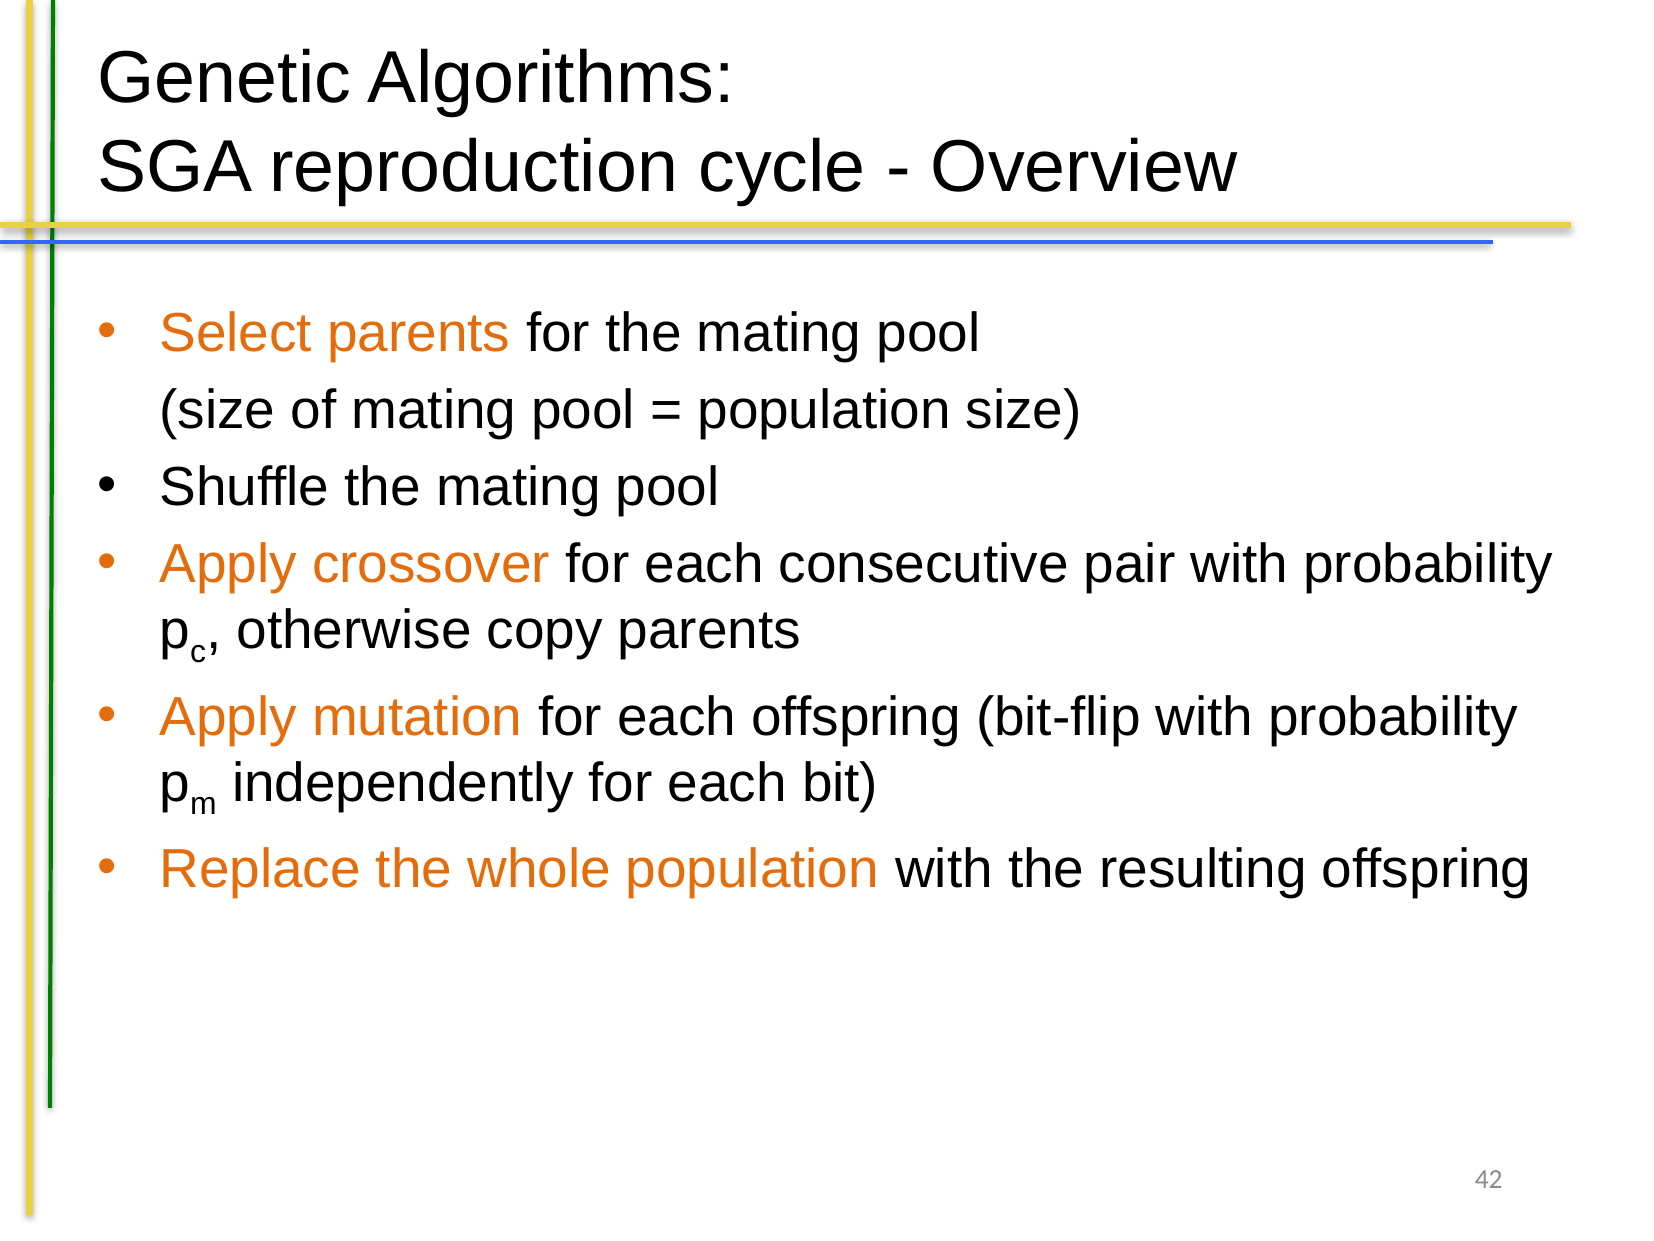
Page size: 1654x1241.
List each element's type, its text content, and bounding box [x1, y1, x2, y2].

title Genetic Algorithms: SGA reproduction cycle - Overview [82, 14, 1571, 221]
list Select parents for the mating pool (size of mating pool = population size) Shuffle the mating pool Apply crossover for each consecutive pair with probability pc, otherwise copy parents Apply mutation for each offspring (bit-flip with probability pm independently for each bit) Replace the whole population with the resulting offspring [82, 289, 1571, 1108]
slide_number 42 [1347, 1131, 1518, 1223]
